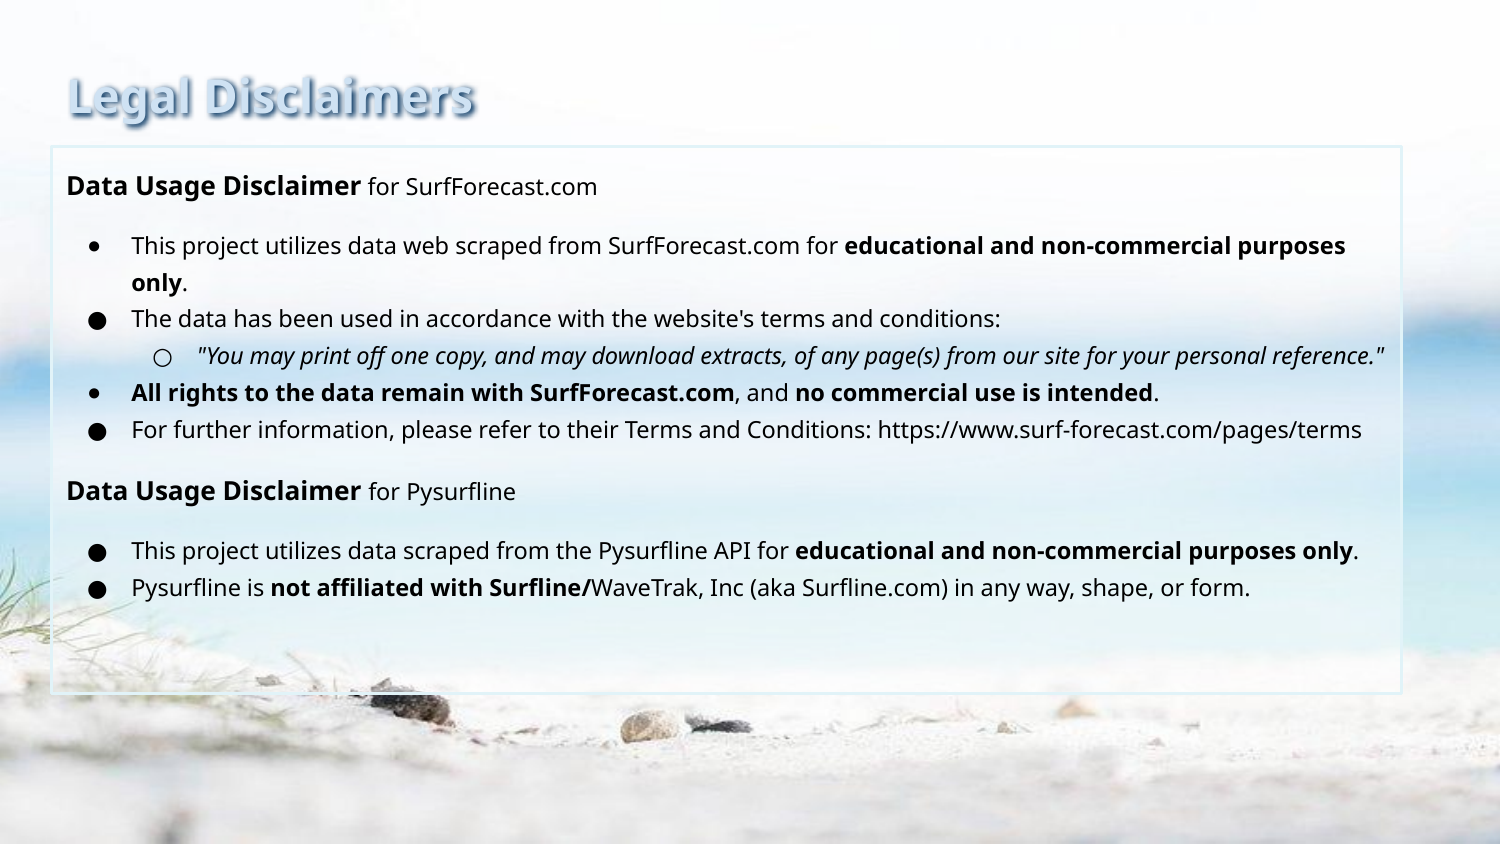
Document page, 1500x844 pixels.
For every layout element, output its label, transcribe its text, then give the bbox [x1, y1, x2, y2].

title Legal Disclaimers [51, 49, 1449, 144]
picture [0, 0, 1500, 844]
list Data Usage Disclaimer for SurfForecast.com This project utilizes data web scraped from SurfForecast.com for educational and non-commercial purposes only. The data has been used in accordance with the website's terms and conditions: "You may print off one copy, and may download extracts, of any page(s) from our site for your personal reference." All rights to the data remain with SurfForecast.com, and no commercial use is intended. For further information, please refer to their Terms and Conditions: https://www.surf-forecast.com/pages/terms Data Usage Disclaimer for Pysurfline This project utilizes data scraped from the Pysurfline API for educational and non-commercial purposes only. Pysurfline is not affiliated with Surfline/WaveTrak, Inc (aka Surfline.com) in any way, shape, or form. [51, 146, 1402, 694]
